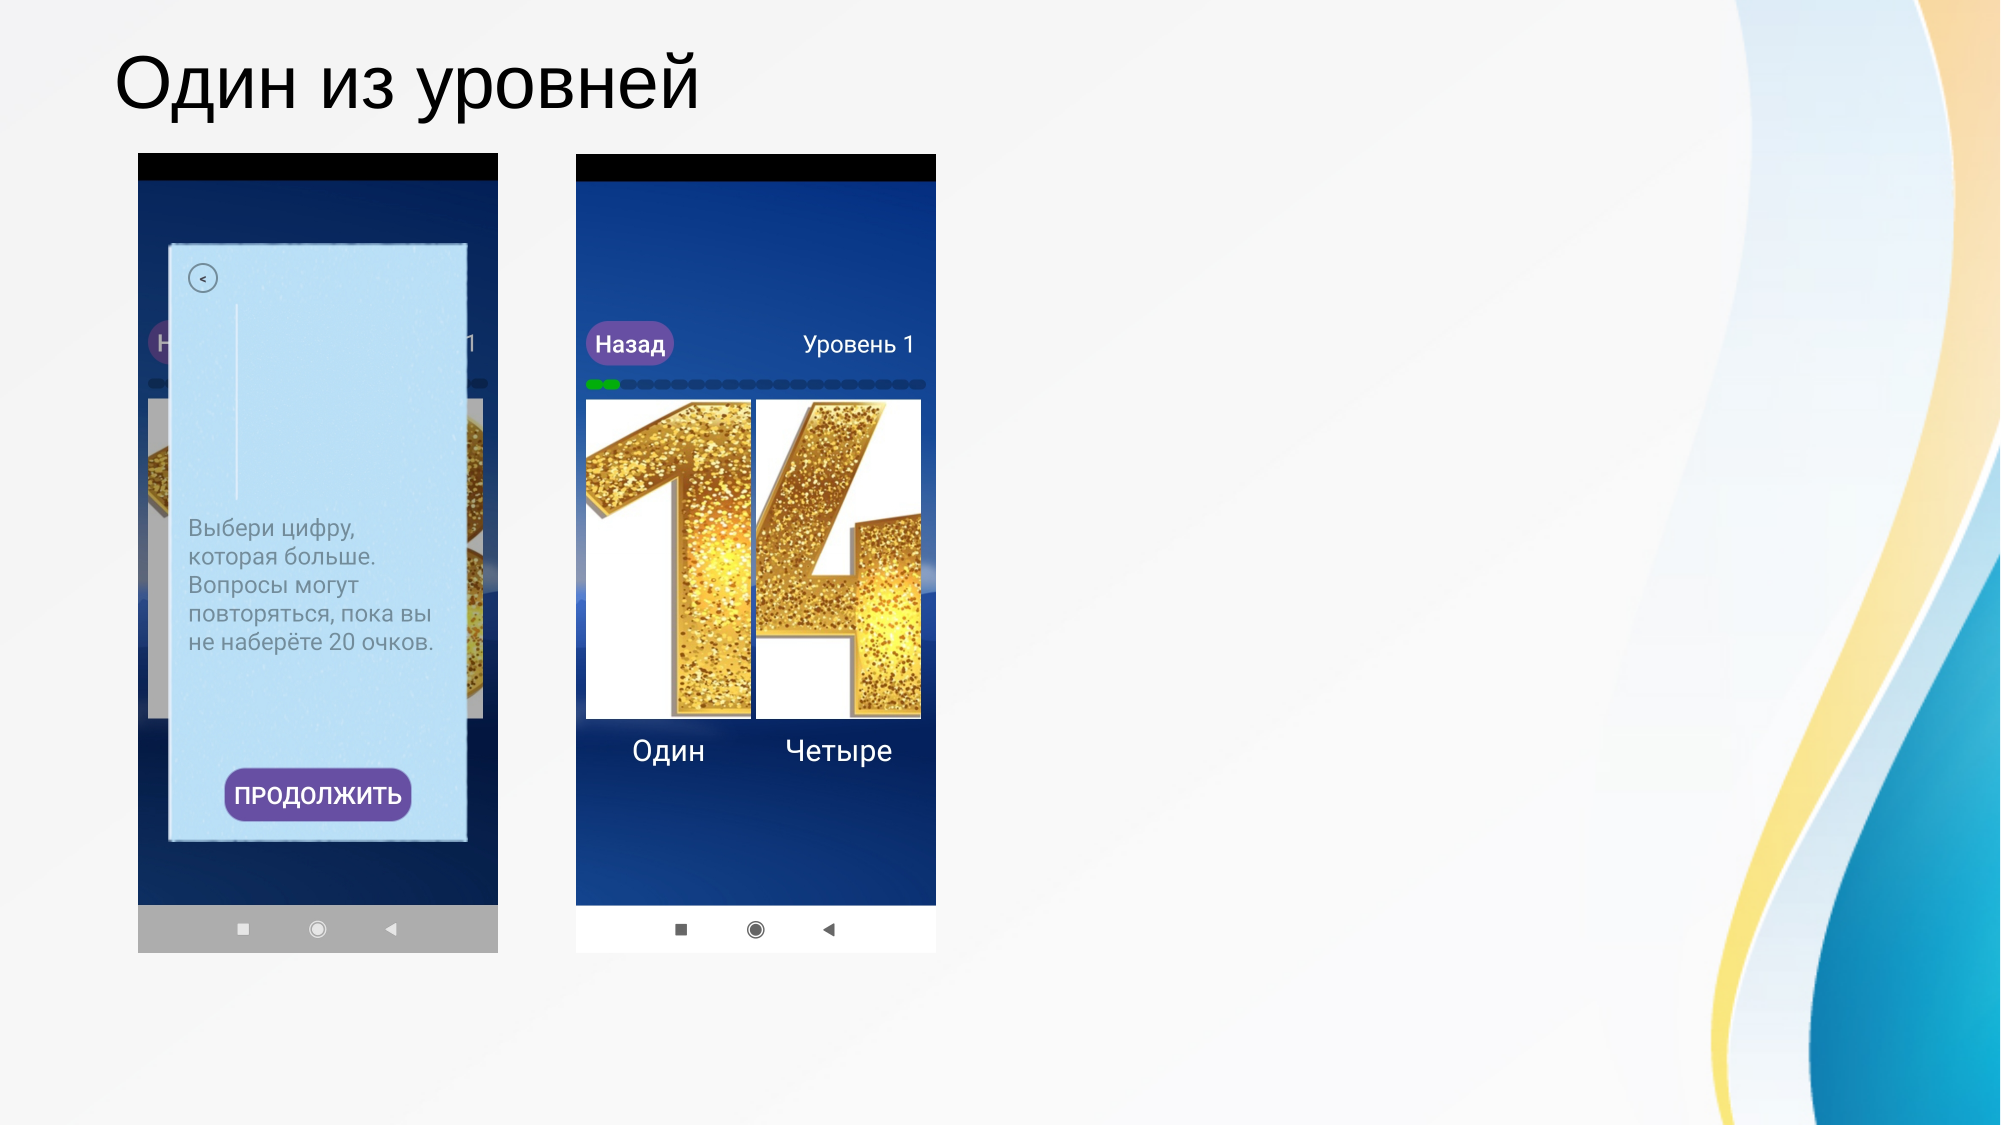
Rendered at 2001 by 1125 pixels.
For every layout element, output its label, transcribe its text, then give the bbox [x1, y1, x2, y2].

title Один из уровней [99, 30, 1901, 127]
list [138, 153, 498, 953]
picture [0, 0, 2001, 1125]
